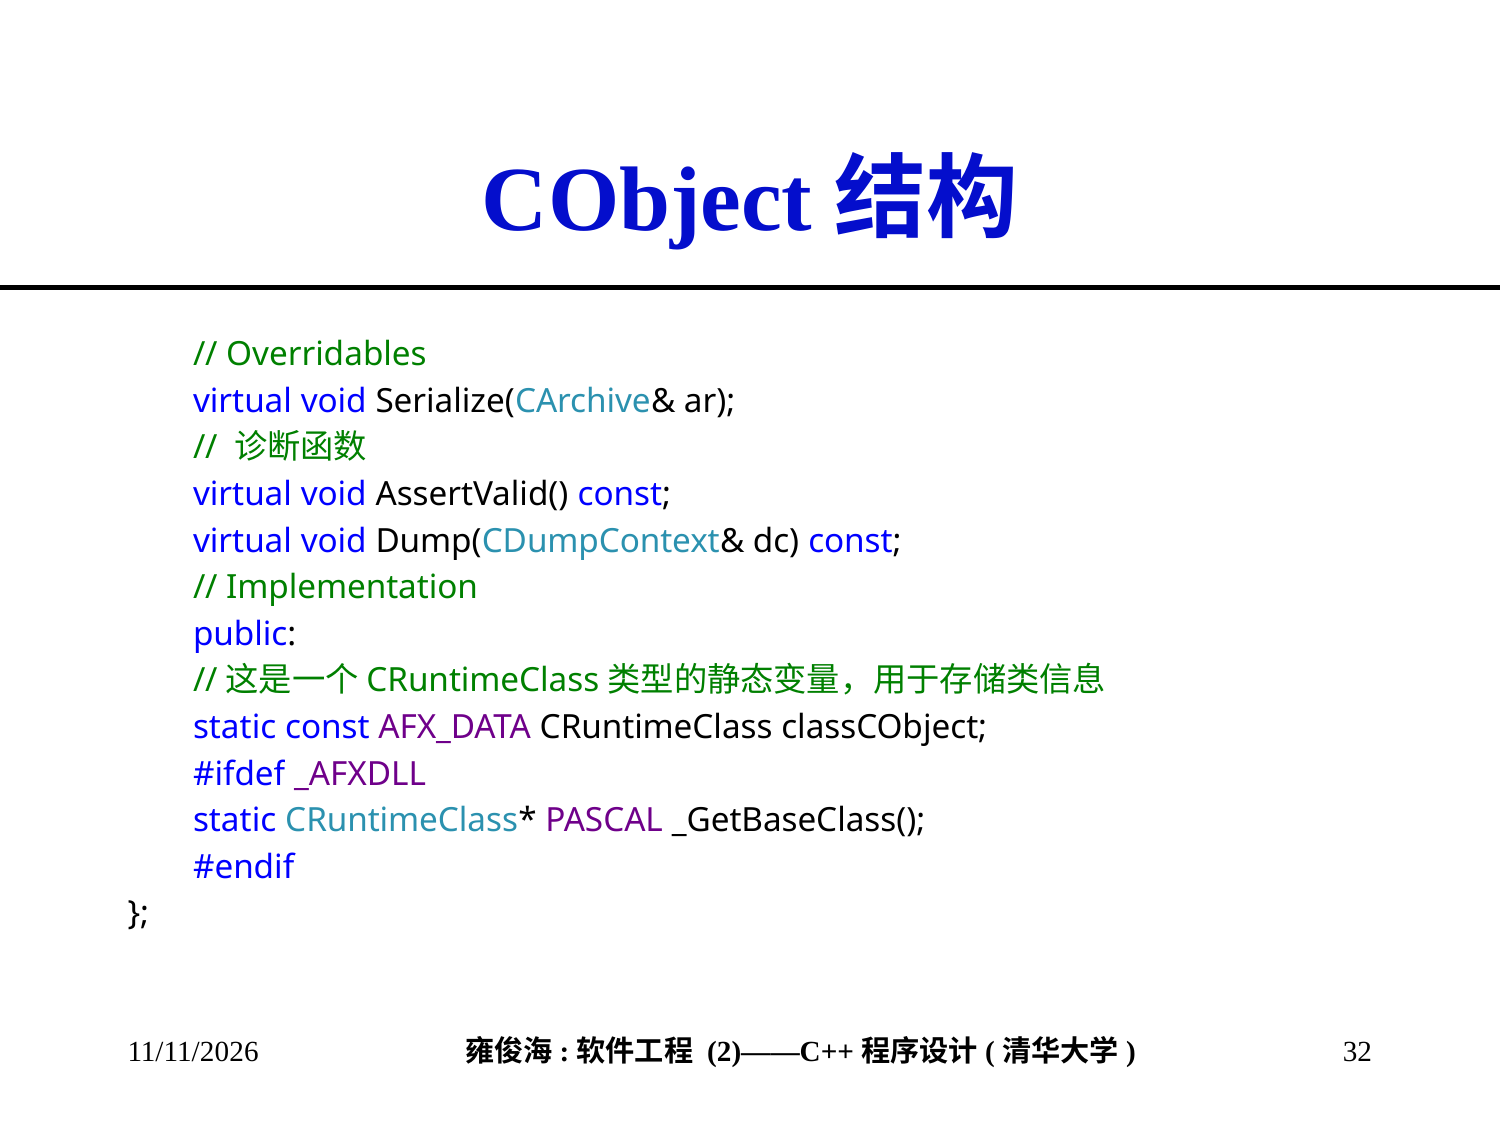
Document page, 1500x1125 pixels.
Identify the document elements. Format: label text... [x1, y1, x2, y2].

list // Overridables virtual void Serialize(CArchive& ar); // 诊断函数 virtual void AssertValid() const; virtual void Dump(CDumpContext& dc) const; // Implementation public: //这是一个CRuntimeClass类型的静态变量，用于存储类信息 static const AFX_DATA CRuntimeClass classCObject; #ifdef _AFXDLL static CRuntimeClass* PASCAL _GetBaseClass(); #endif }; [112, 324, 1388, 1000]
slide_number 32 [1074, 1025, 1388, 1100]
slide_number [112, 1025, 425, 1100]
title CObject结构 [112, 99, 1388, 288]
